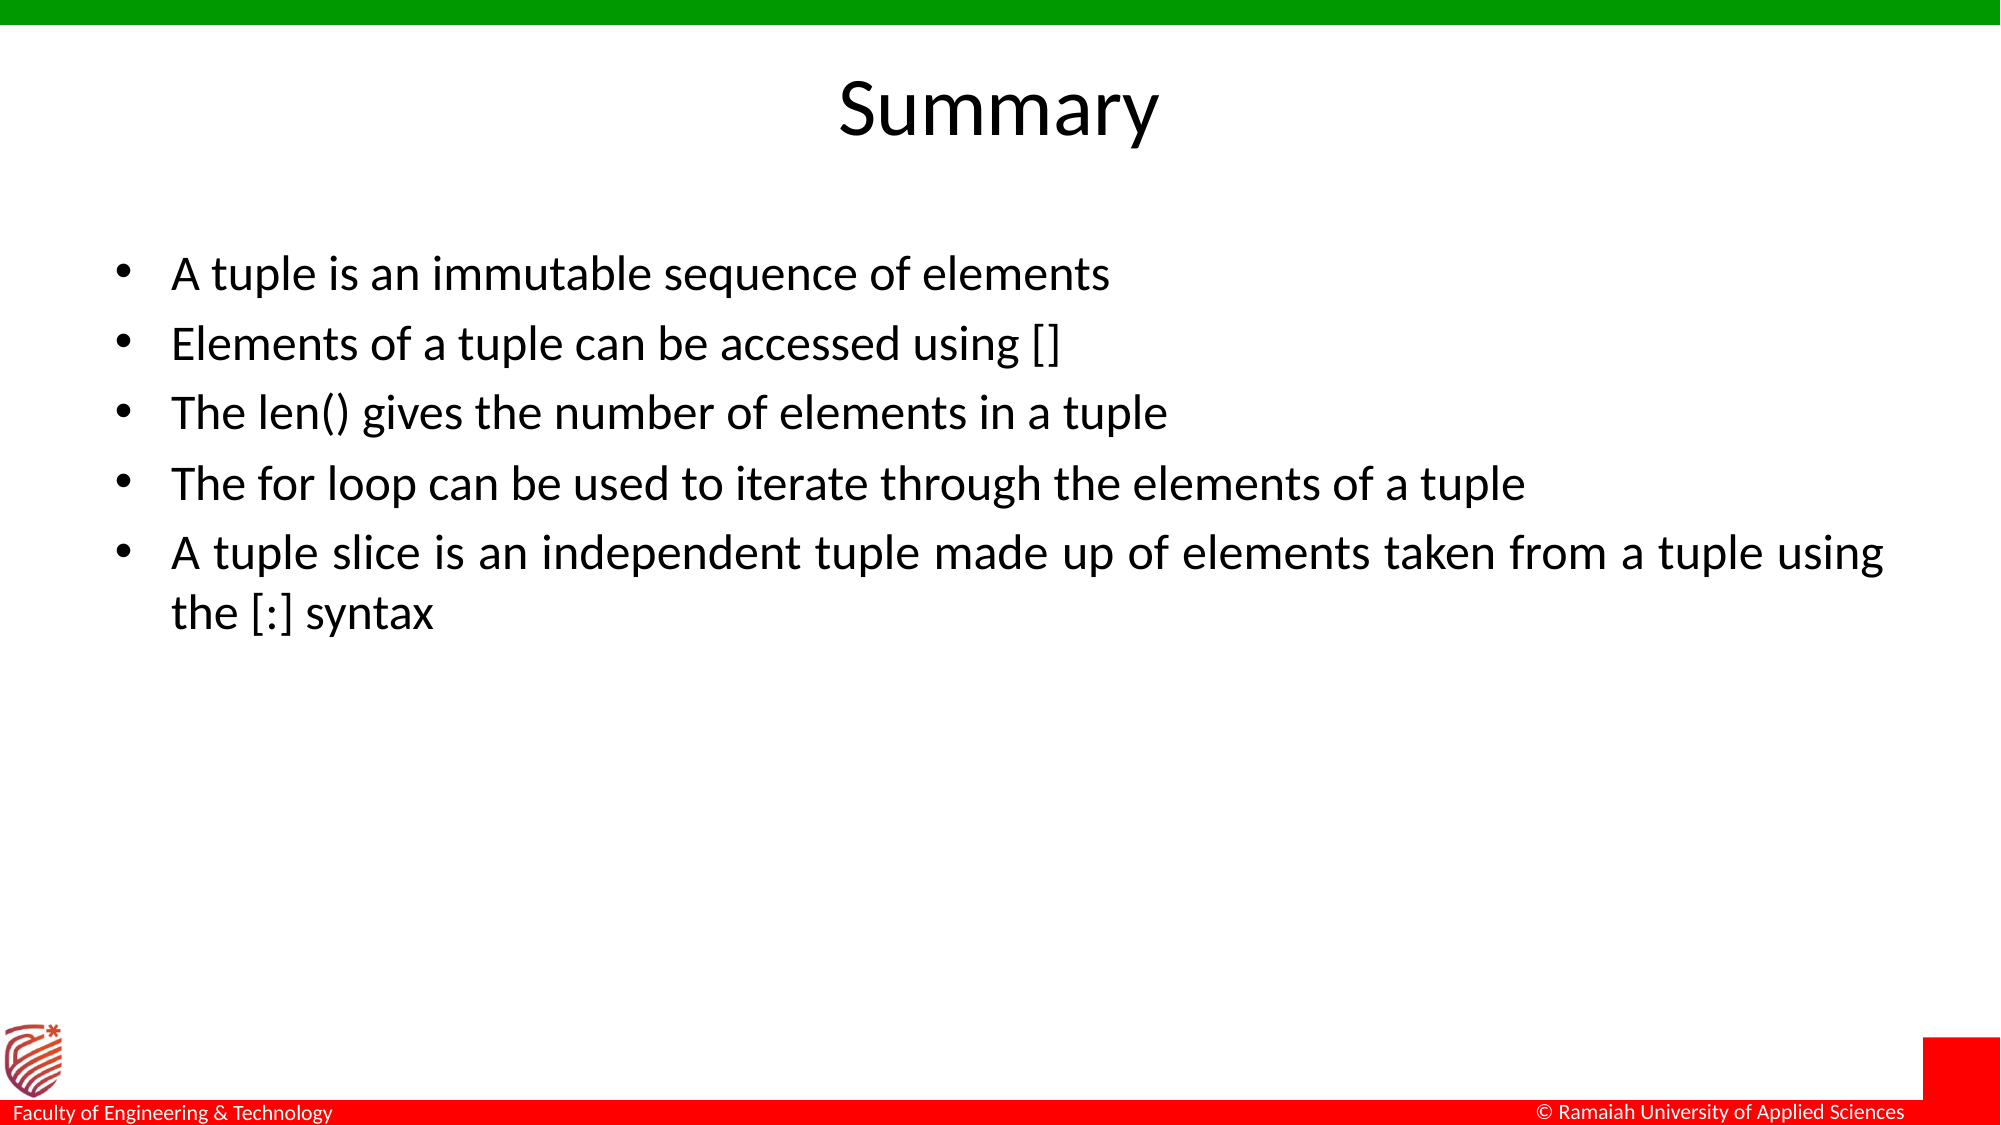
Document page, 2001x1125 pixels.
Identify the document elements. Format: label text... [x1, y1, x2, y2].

picture [0, 1013, 69, 1100]
list A tuple is an immutable sequence of elements Elements of a tuple can be accessed using [] The len() gives the number of elements in a tuple The for loop can be used to iterate through the elements of a tuple A tuple slice is an independent tuple made up of elements taken from a tuple using the [:] syntax [99, 232, 1900, 1005]
title Summary [99, 45, 1900, 232]
